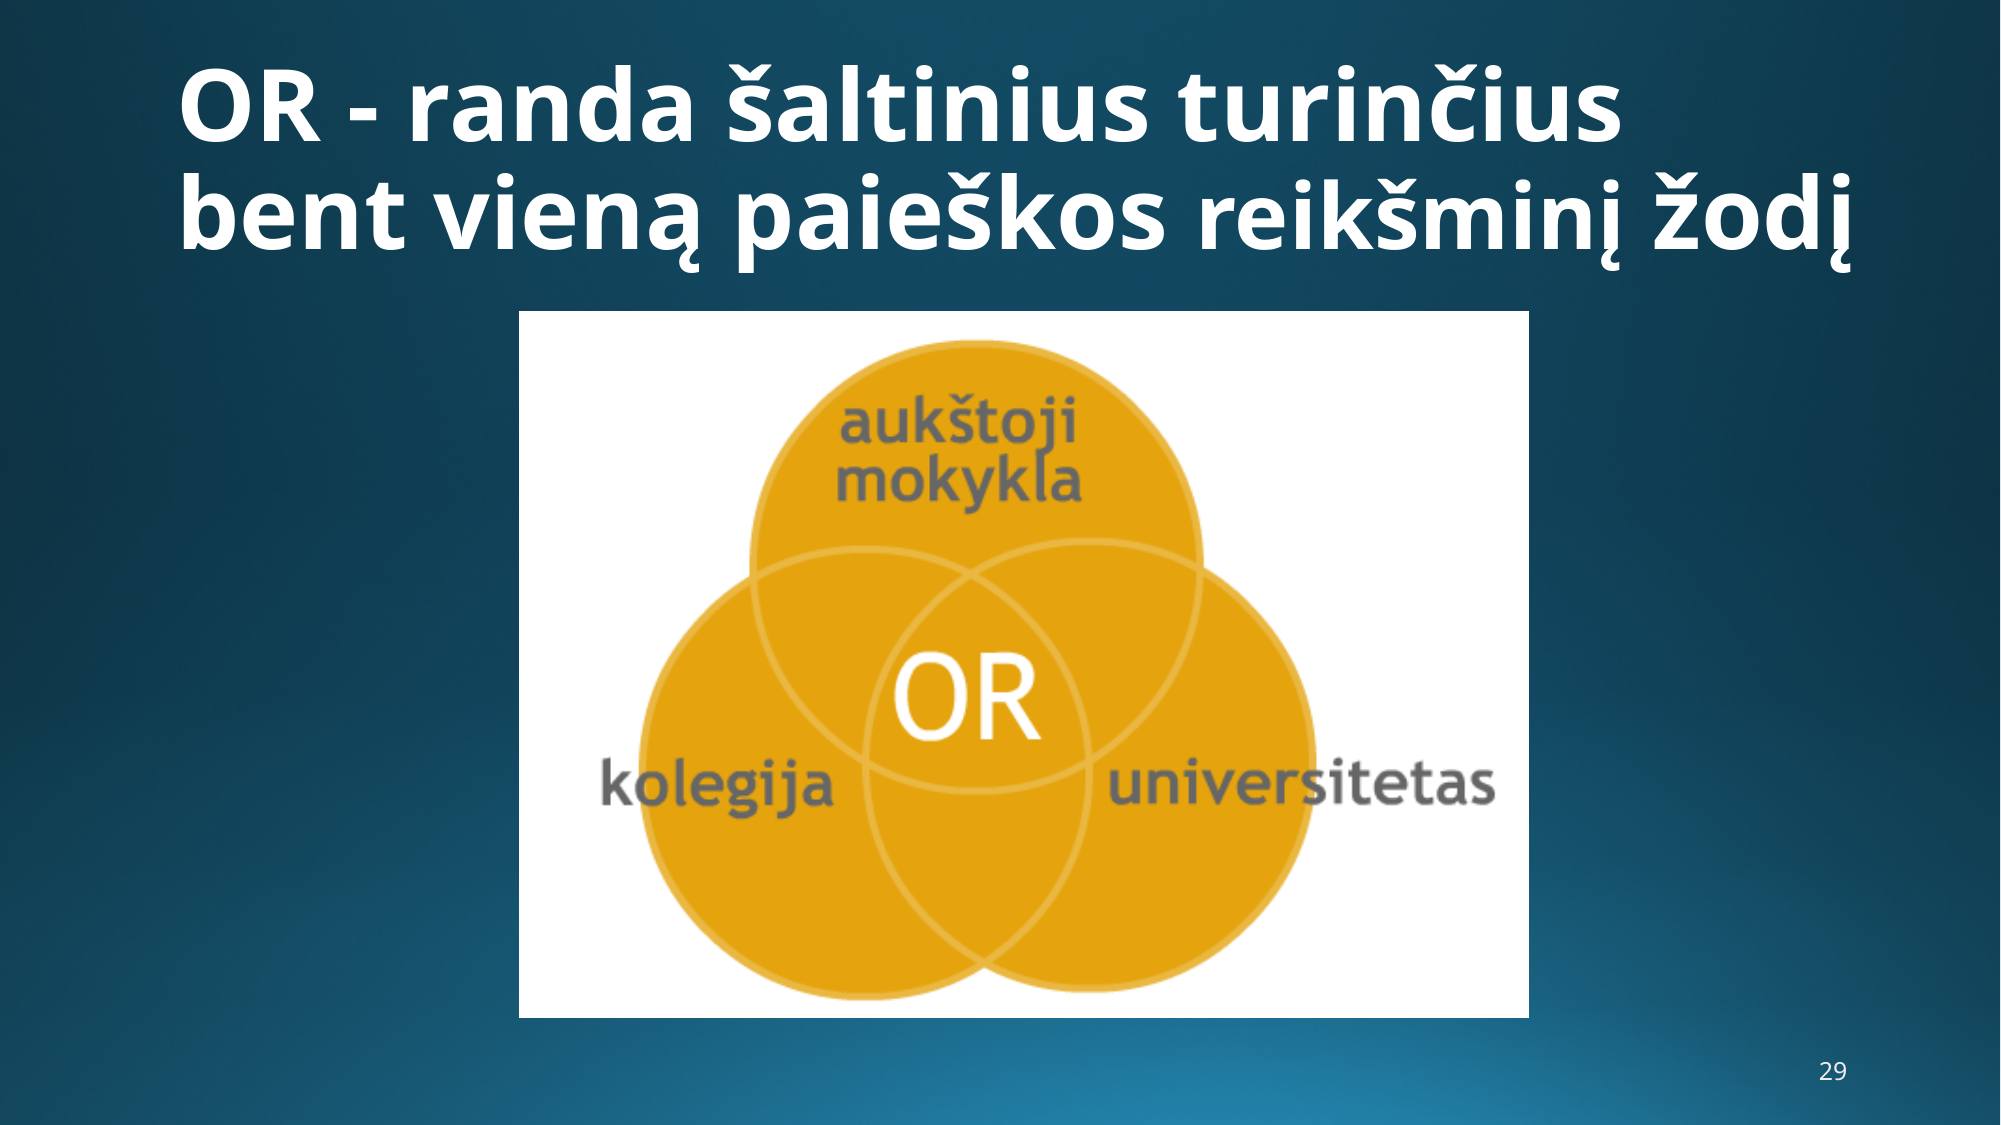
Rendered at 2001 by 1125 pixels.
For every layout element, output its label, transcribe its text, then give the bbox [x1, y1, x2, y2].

picture [0, 0, 2001, 1125]
slide_number 29 [1412, 1042, 1863, 1103]
title OR - randa šaltinius turinčius bent vieną paieškos reikšminį žodį [161, 59, 1887, 387]
